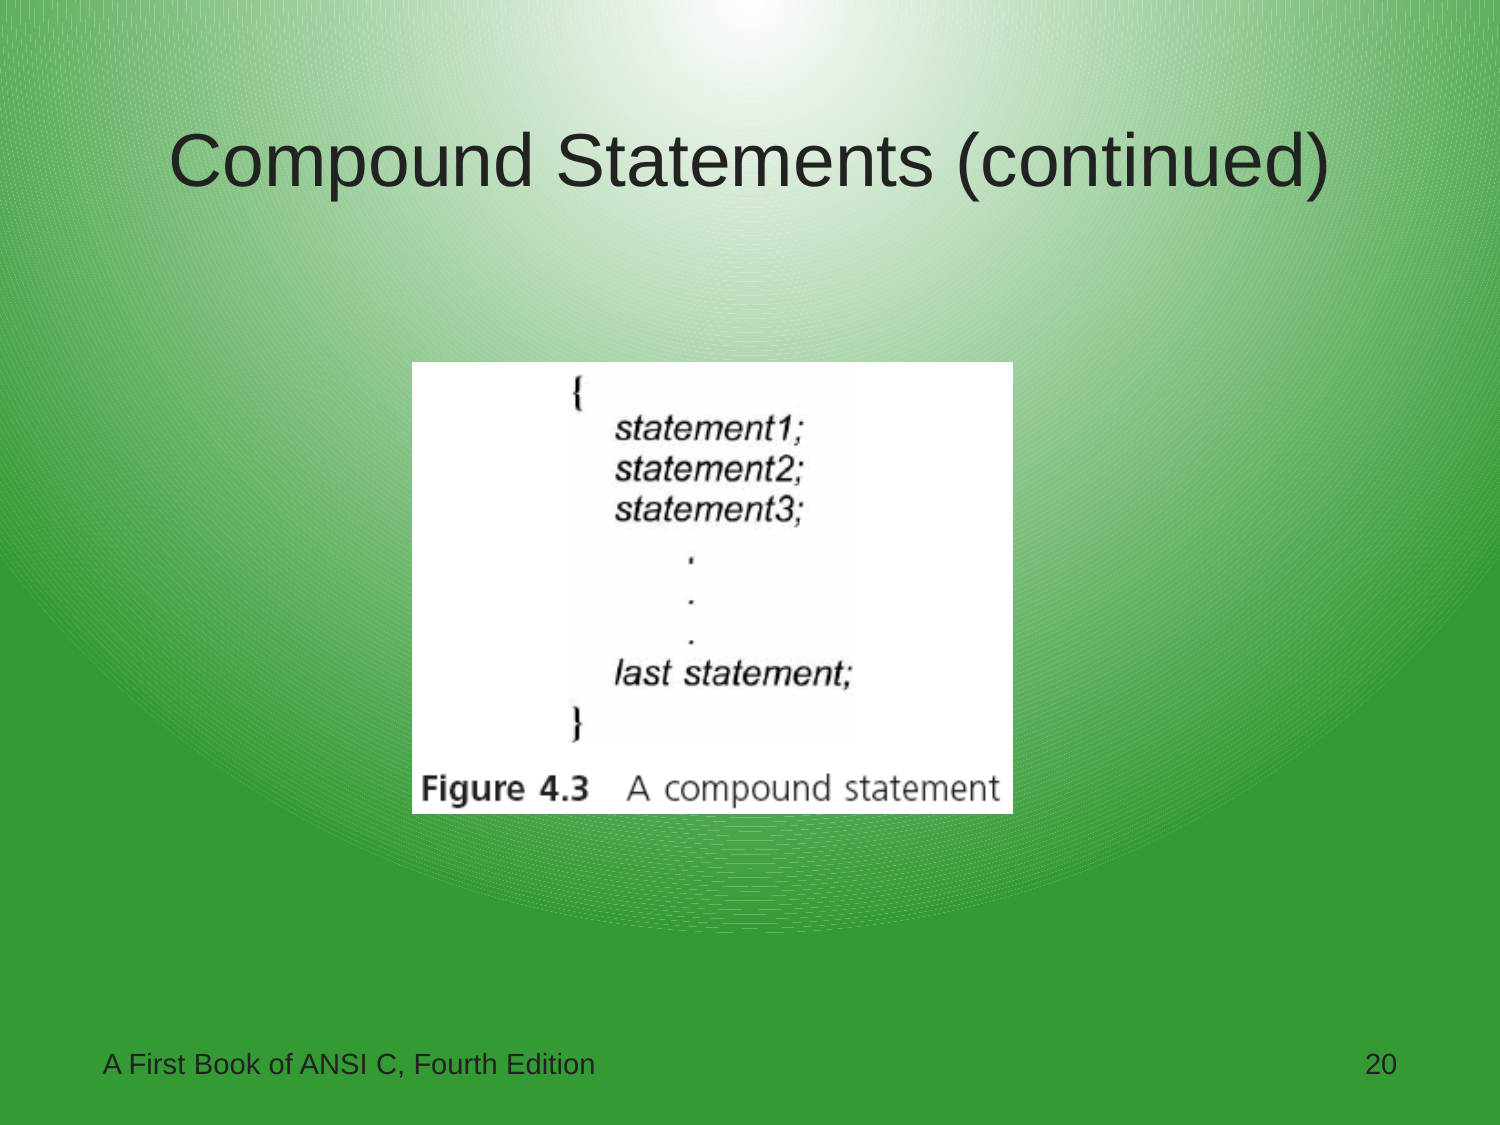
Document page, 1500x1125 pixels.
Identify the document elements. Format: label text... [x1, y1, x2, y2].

footer A First Book of ANSI C, Fourth Edition [87, 1037, 1051, 1101]
slide_number 20 [1074, 1037, 1413, 1101]
title Compound Statements (continued) [87, 62, 1413, 250]
picture [412, 362, 1013, 814]
